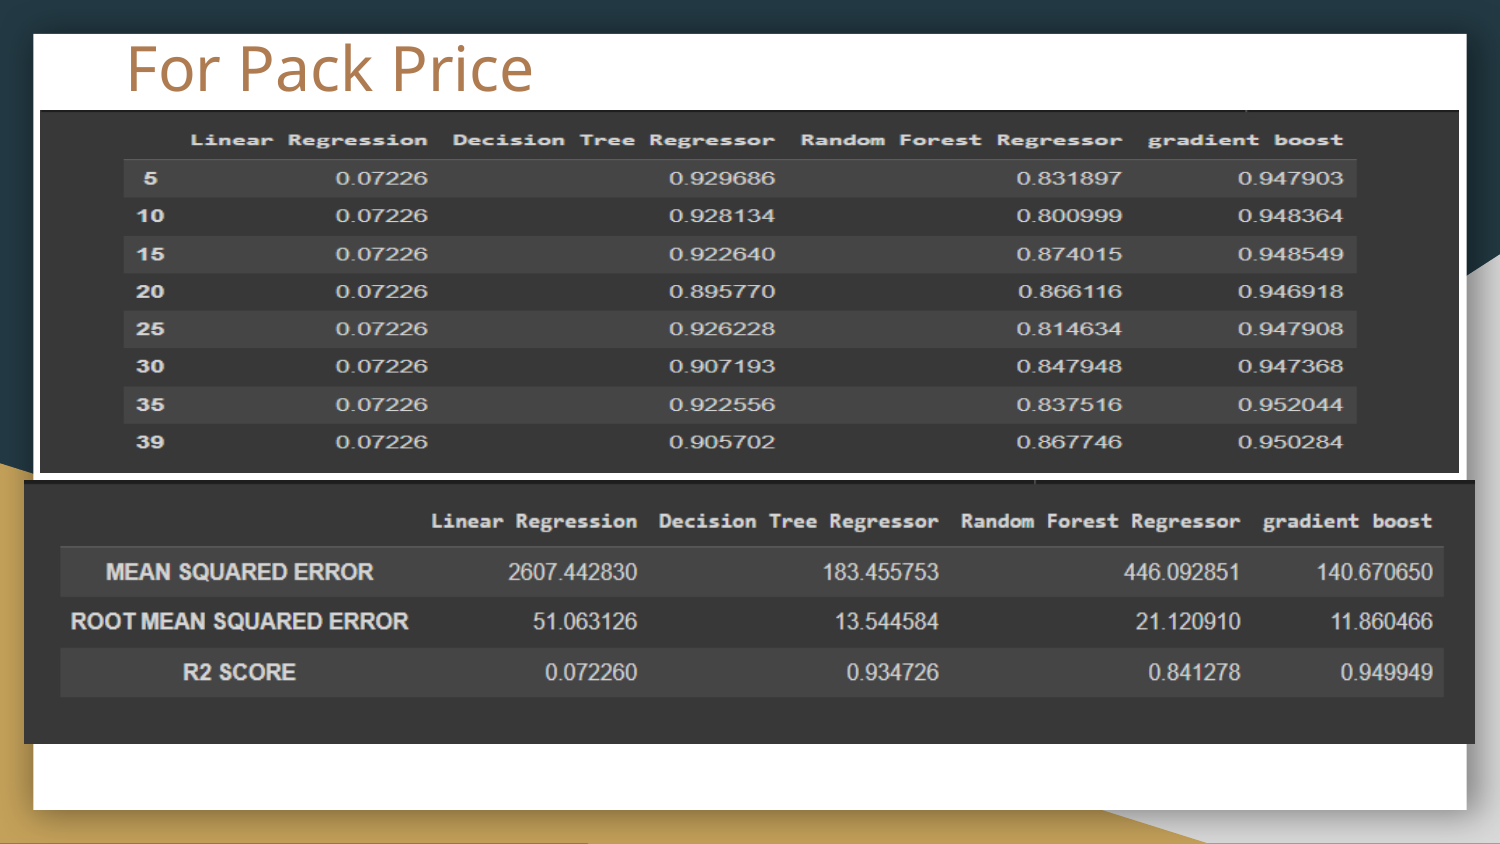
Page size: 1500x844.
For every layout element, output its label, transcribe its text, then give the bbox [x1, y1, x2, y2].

picture [24, 480, 1476, 744]
title For Pack Price [110, 14, 1343, 109]
picture [40, 110, 1459, 473]
